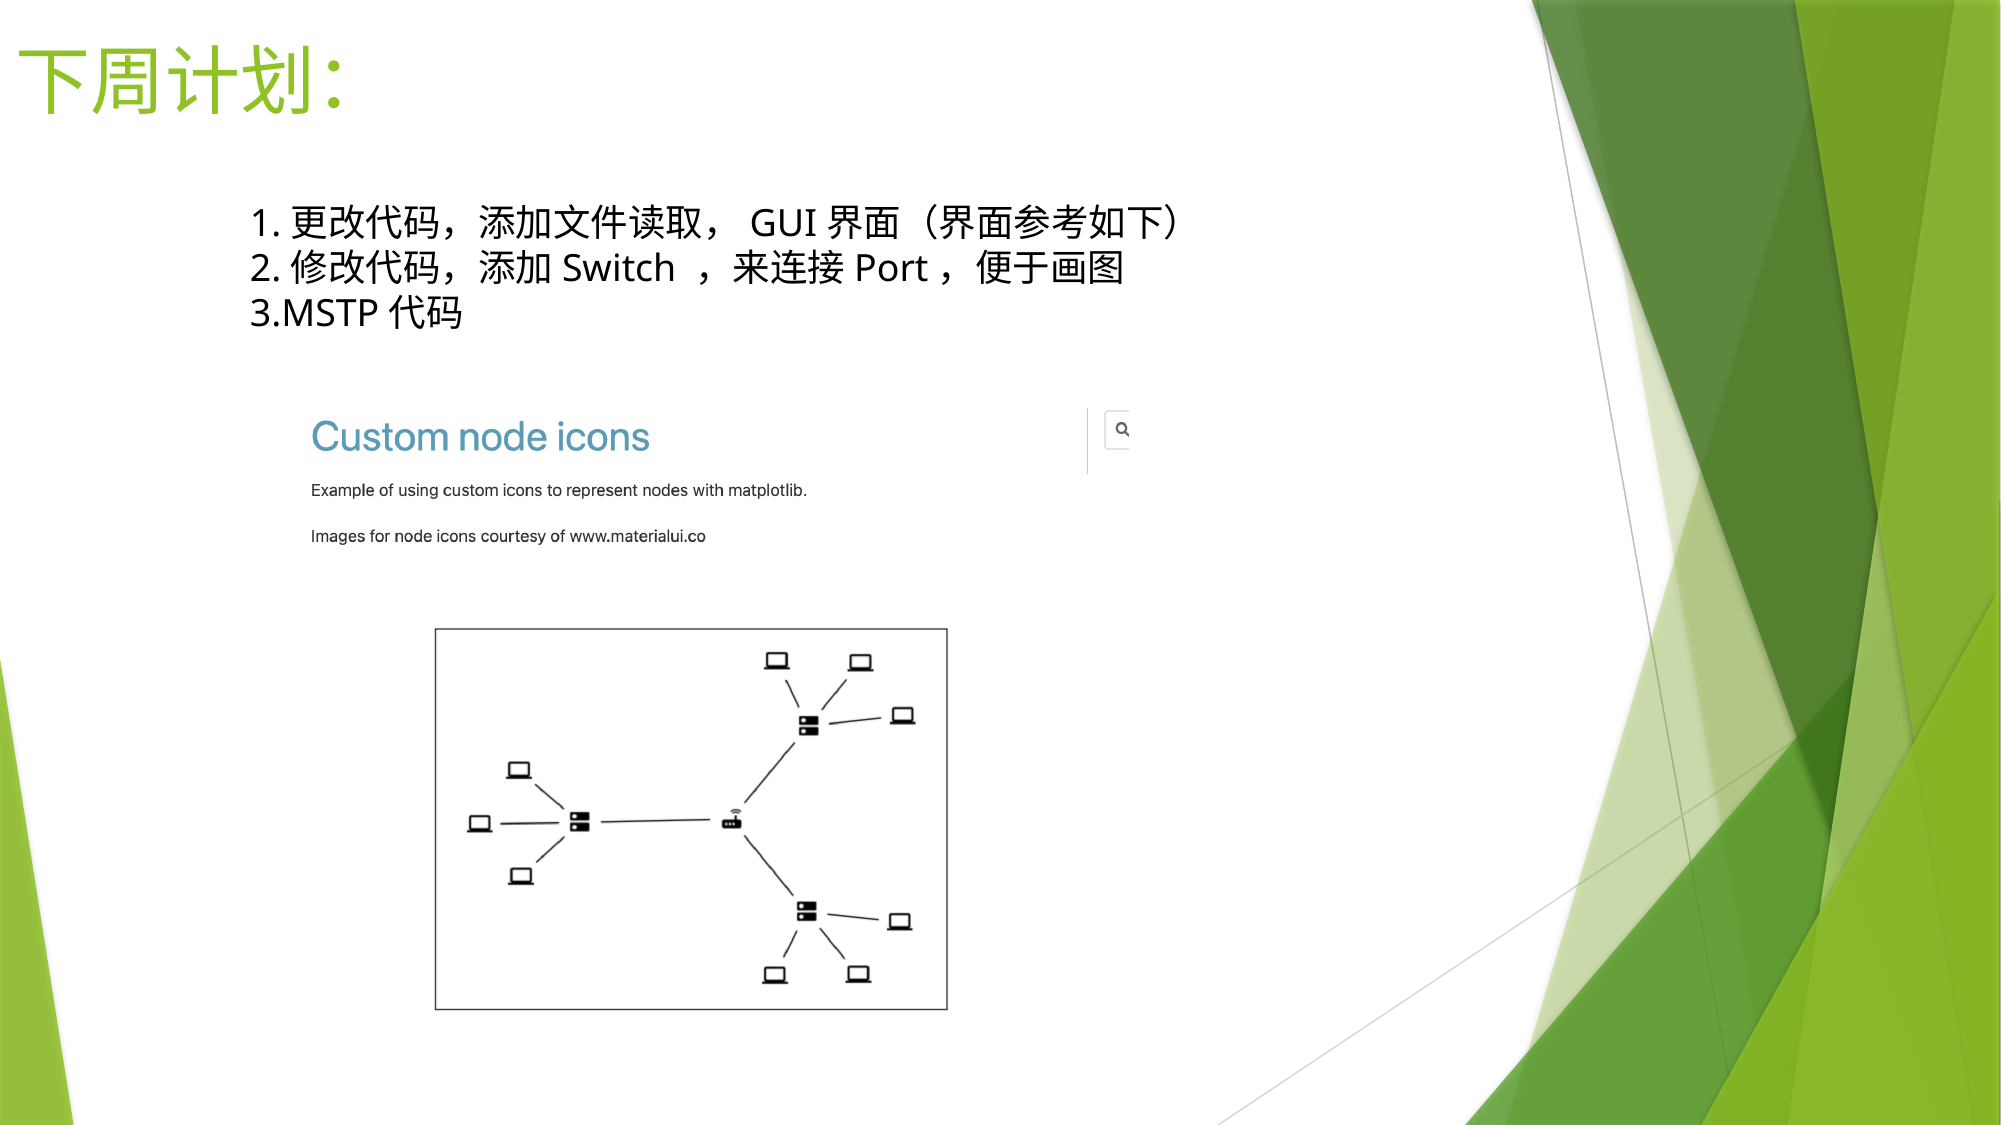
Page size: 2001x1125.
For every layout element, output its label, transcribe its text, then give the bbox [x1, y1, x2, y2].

title 下周计划： [0, 25, 1411, 243]
picture [281, 407, 1129, 1040]
text_box 1.更改代码，添加文件读取，GUI界面（界面参考如下） 2.修改代码，添加Switch ，来连接Port，便于画图 3.MSTP代码 [235, 191, 1216, 342]
